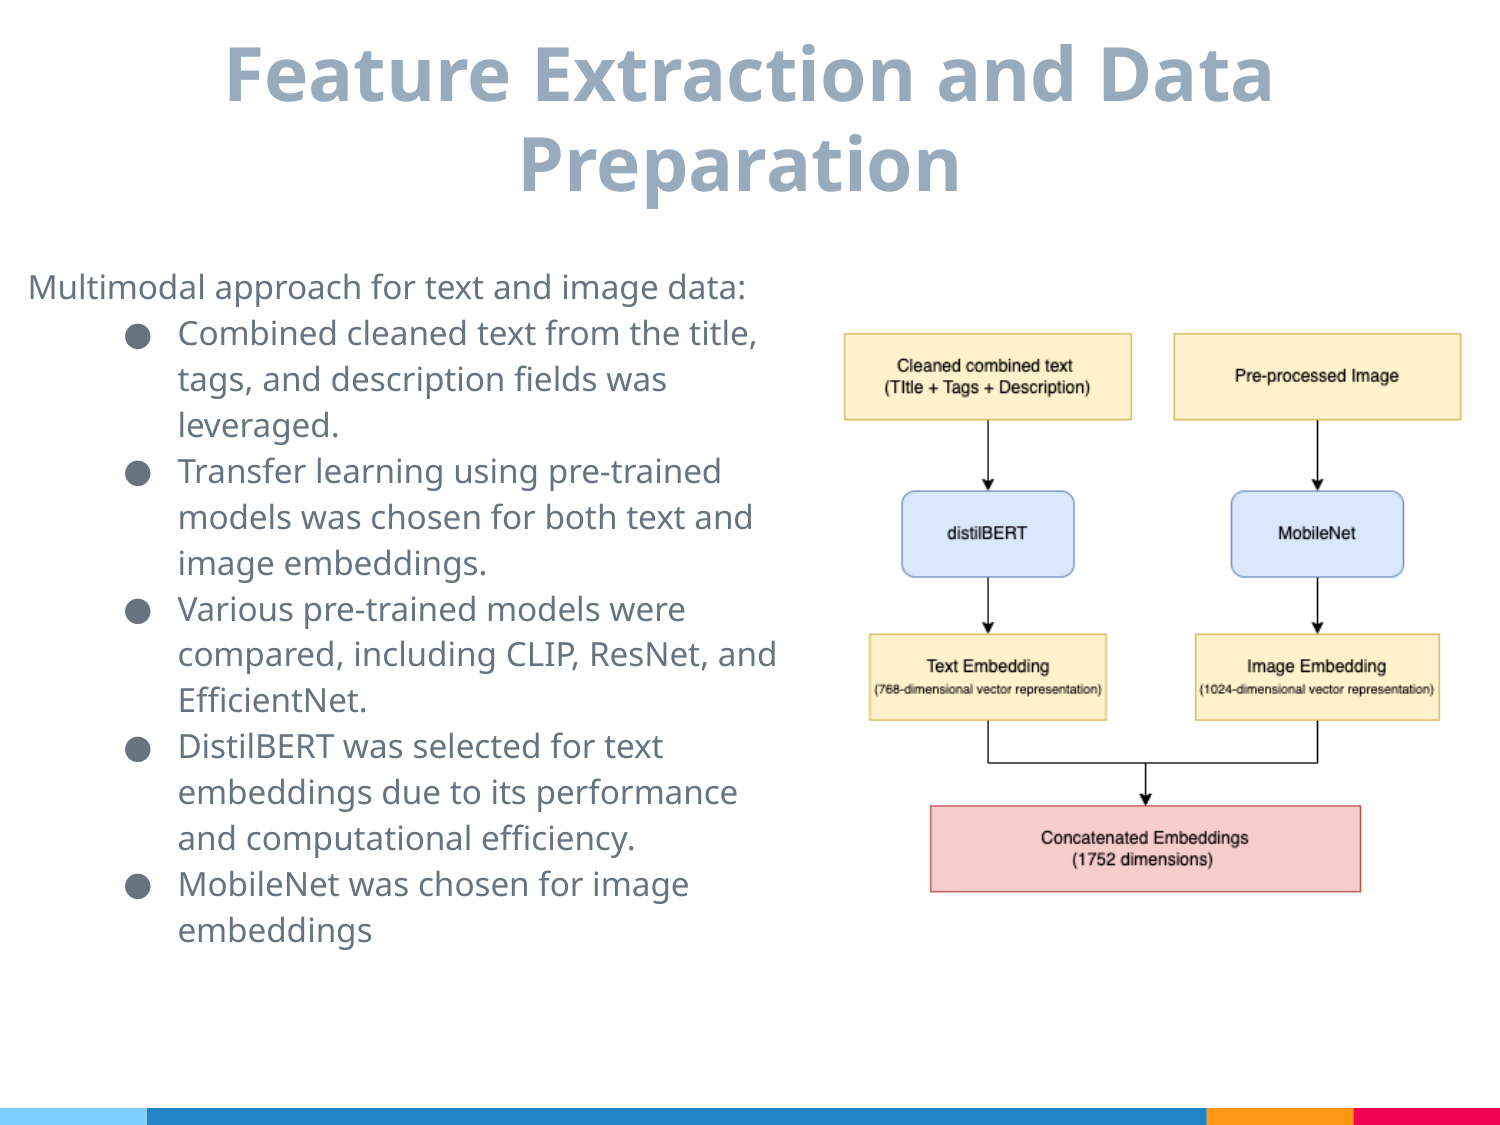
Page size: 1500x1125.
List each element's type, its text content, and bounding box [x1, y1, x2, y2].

title Feature Extraction and Data Preparation [24, 147, 1476, 222]
picture [830, 318, 1476, 907]
list Multimodal approach for text and image data: Combined cleaned text from the title, tags, and description fields was leveraged. Transfer learning using pre-trained models was chosen for both text and image embeddings. Various pre-trained models were compared, including CLIP, ResNet, and EfficientNet. DistilBERT was selected for text embeddings due to its performance and computational efficiency. MobileNet was chosen for image embeddings [12, 245, 811, 1070]
